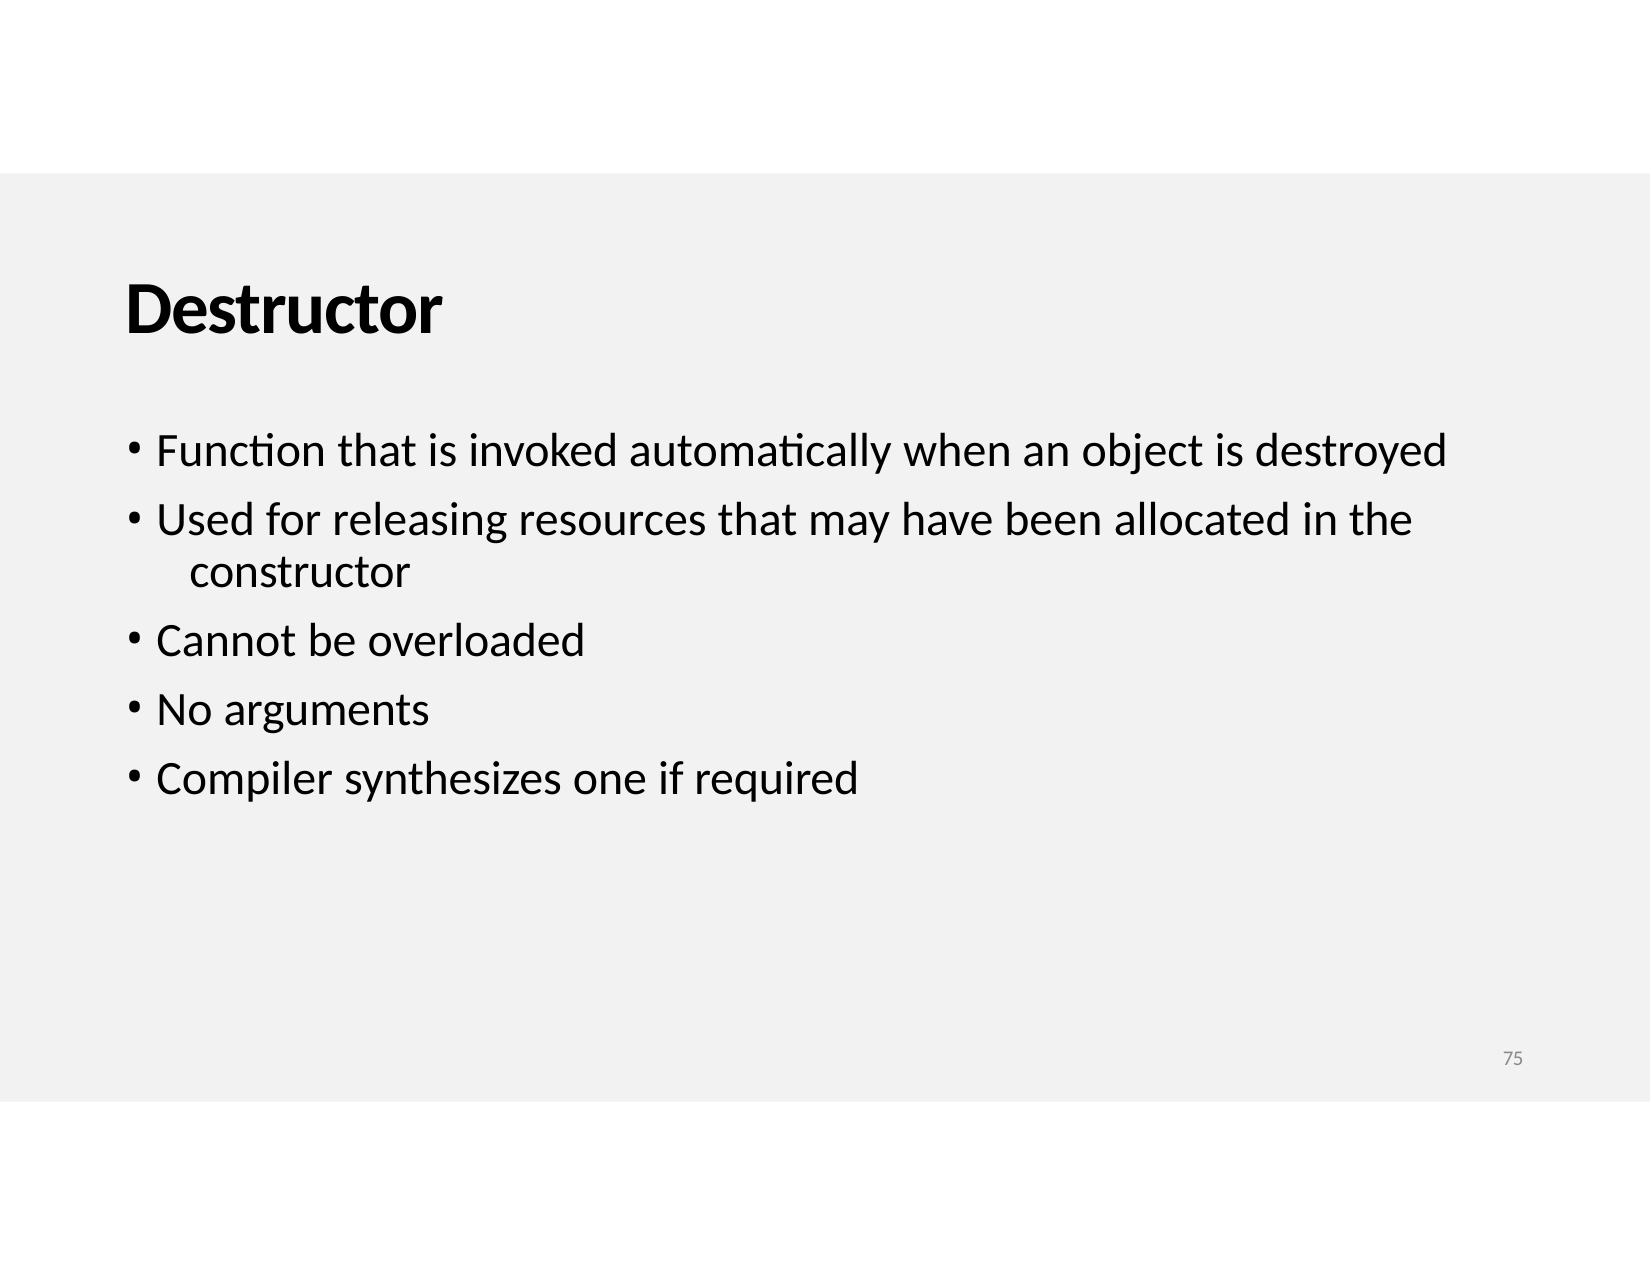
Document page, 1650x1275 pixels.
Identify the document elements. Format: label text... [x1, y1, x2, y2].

slide_number 75 [1490, 1047, 1533, 1275]
text_box Function that is invoked automatically when an object is destroyed Used for releasing resources that may have been allocated in the constructor Cannot be overloaded No arguments Compiler synthesizes one if required [123, 404, 1460, 805]
title Destructor [123, 255, 1208, 404]
